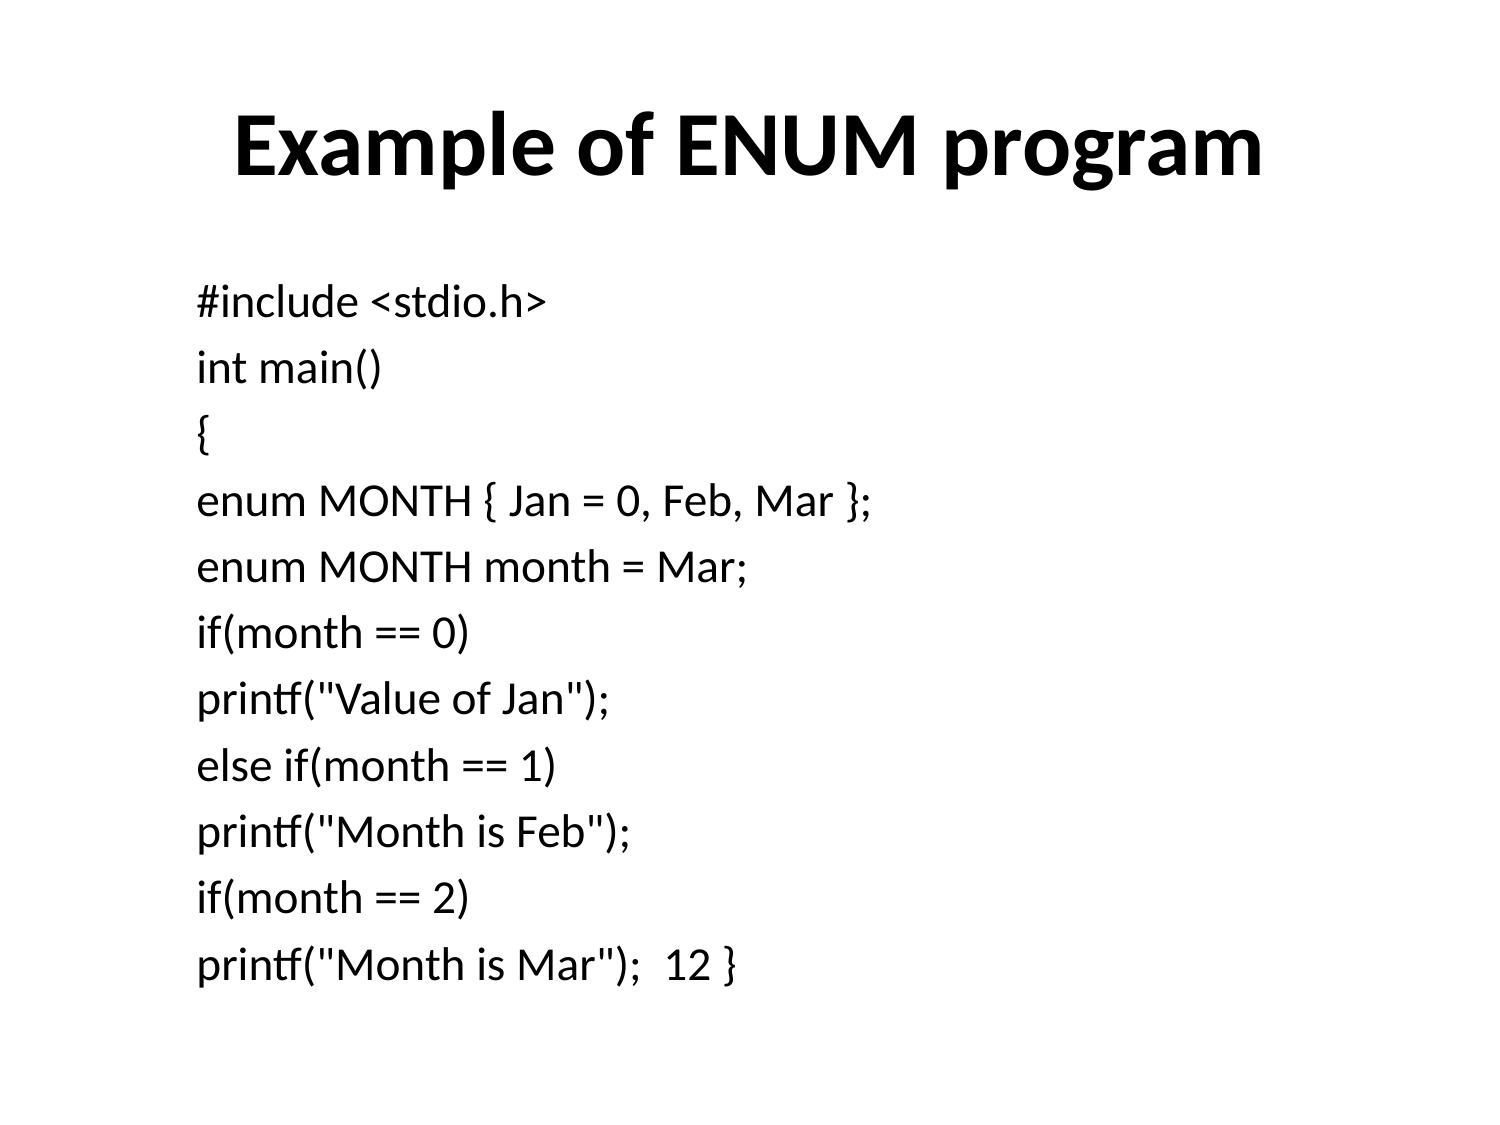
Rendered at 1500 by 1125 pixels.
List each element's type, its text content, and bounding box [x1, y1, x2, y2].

list #include <stdio.h> int main() { enum MONTH { Jan = 0, Feb, Mar }; enum MONTH month = Mar; if(month == 0) printf("Value of Jan"); else if(month == 1) printf("Month is Feb"); if(month == 2) printf("Month is Mar"); 12 } [75, 262, 1425, 1005]
title Example of ENUM program [75, 45, 1425, 233]
